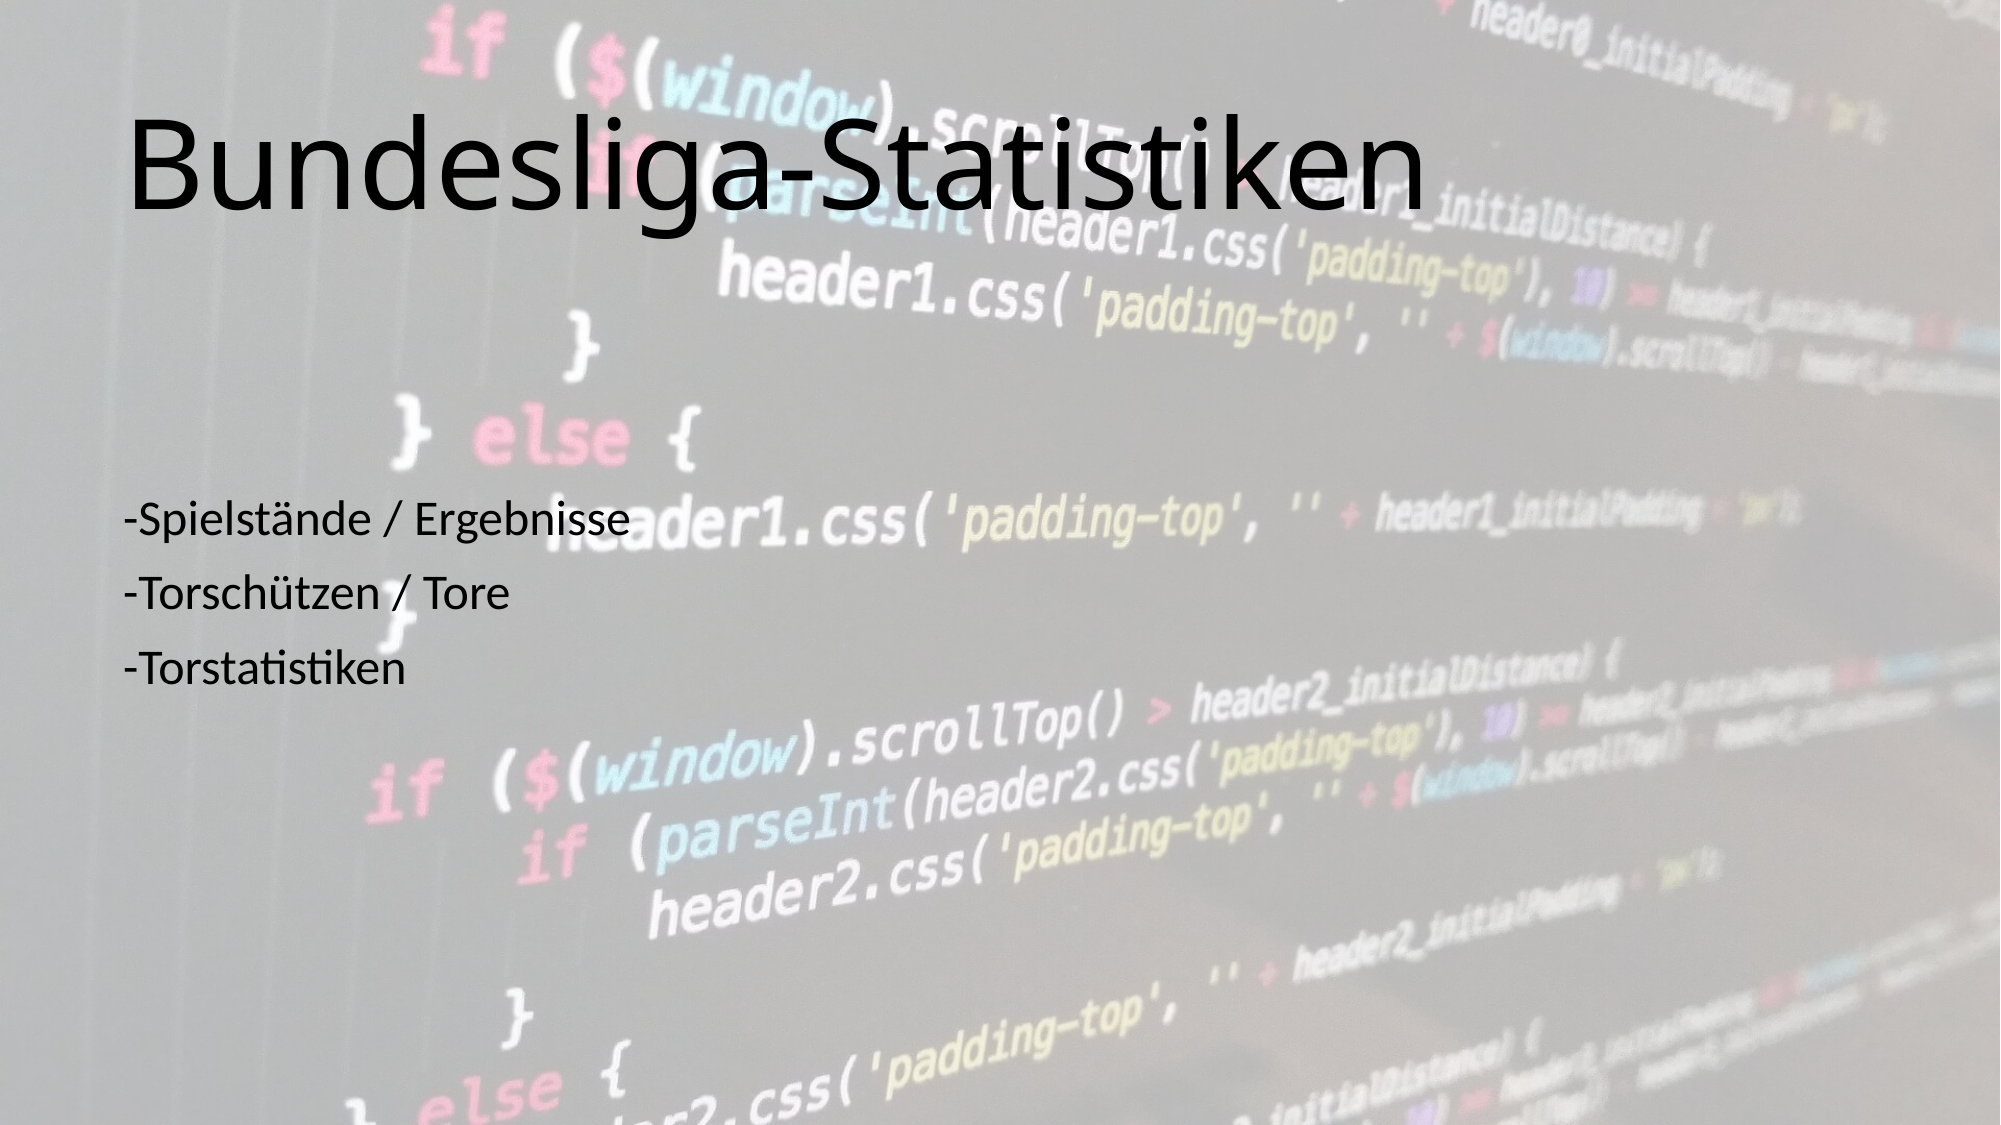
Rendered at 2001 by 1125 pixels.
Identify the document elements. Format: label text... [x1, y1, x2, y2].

title Bundesliga-Statistiken [108, 93, 1834, 484]
list -Spielstände / Ergebnisse -Torschützen / Tore -Torstatistiken [108, 484, 1834, 731]
